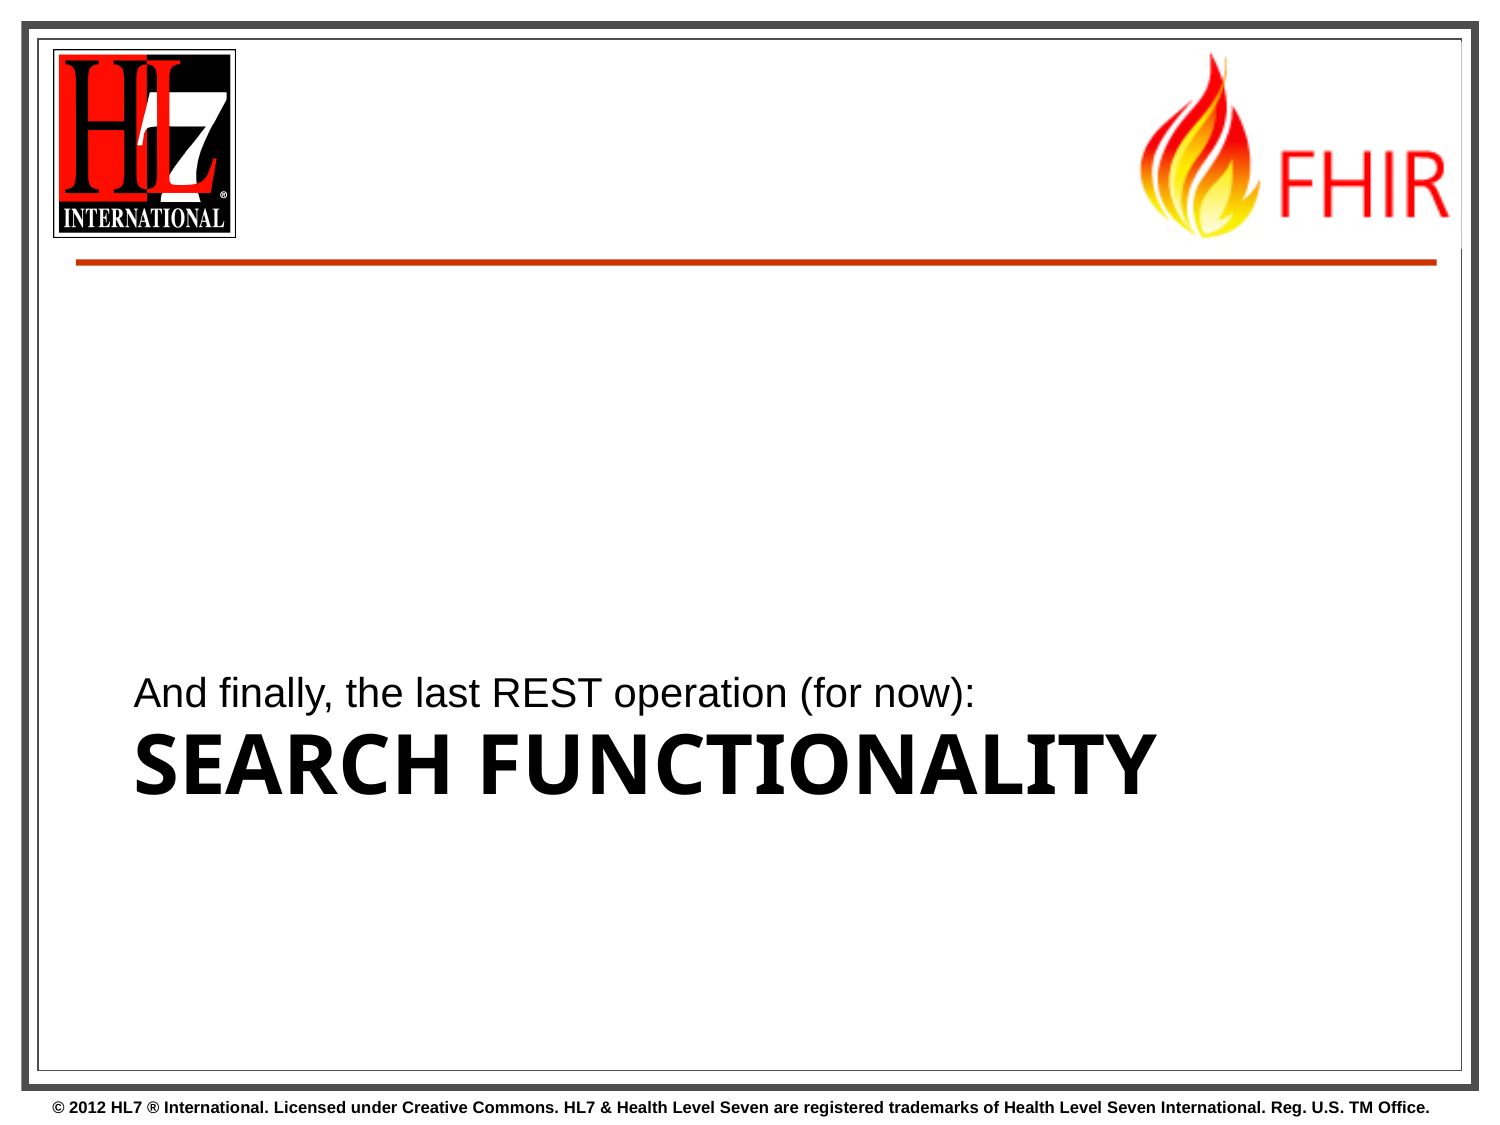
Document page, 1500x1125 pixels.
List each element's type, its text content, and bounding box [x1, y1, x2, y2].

title SEARCH FUNCTIONALITY [118, 723, 1394, 947]
list And finally, the last REST operation (for now): [118, 476, 1394, 723]
picture [53, 49, 236, 238]
picture [1128, 42, 1462, 249]
